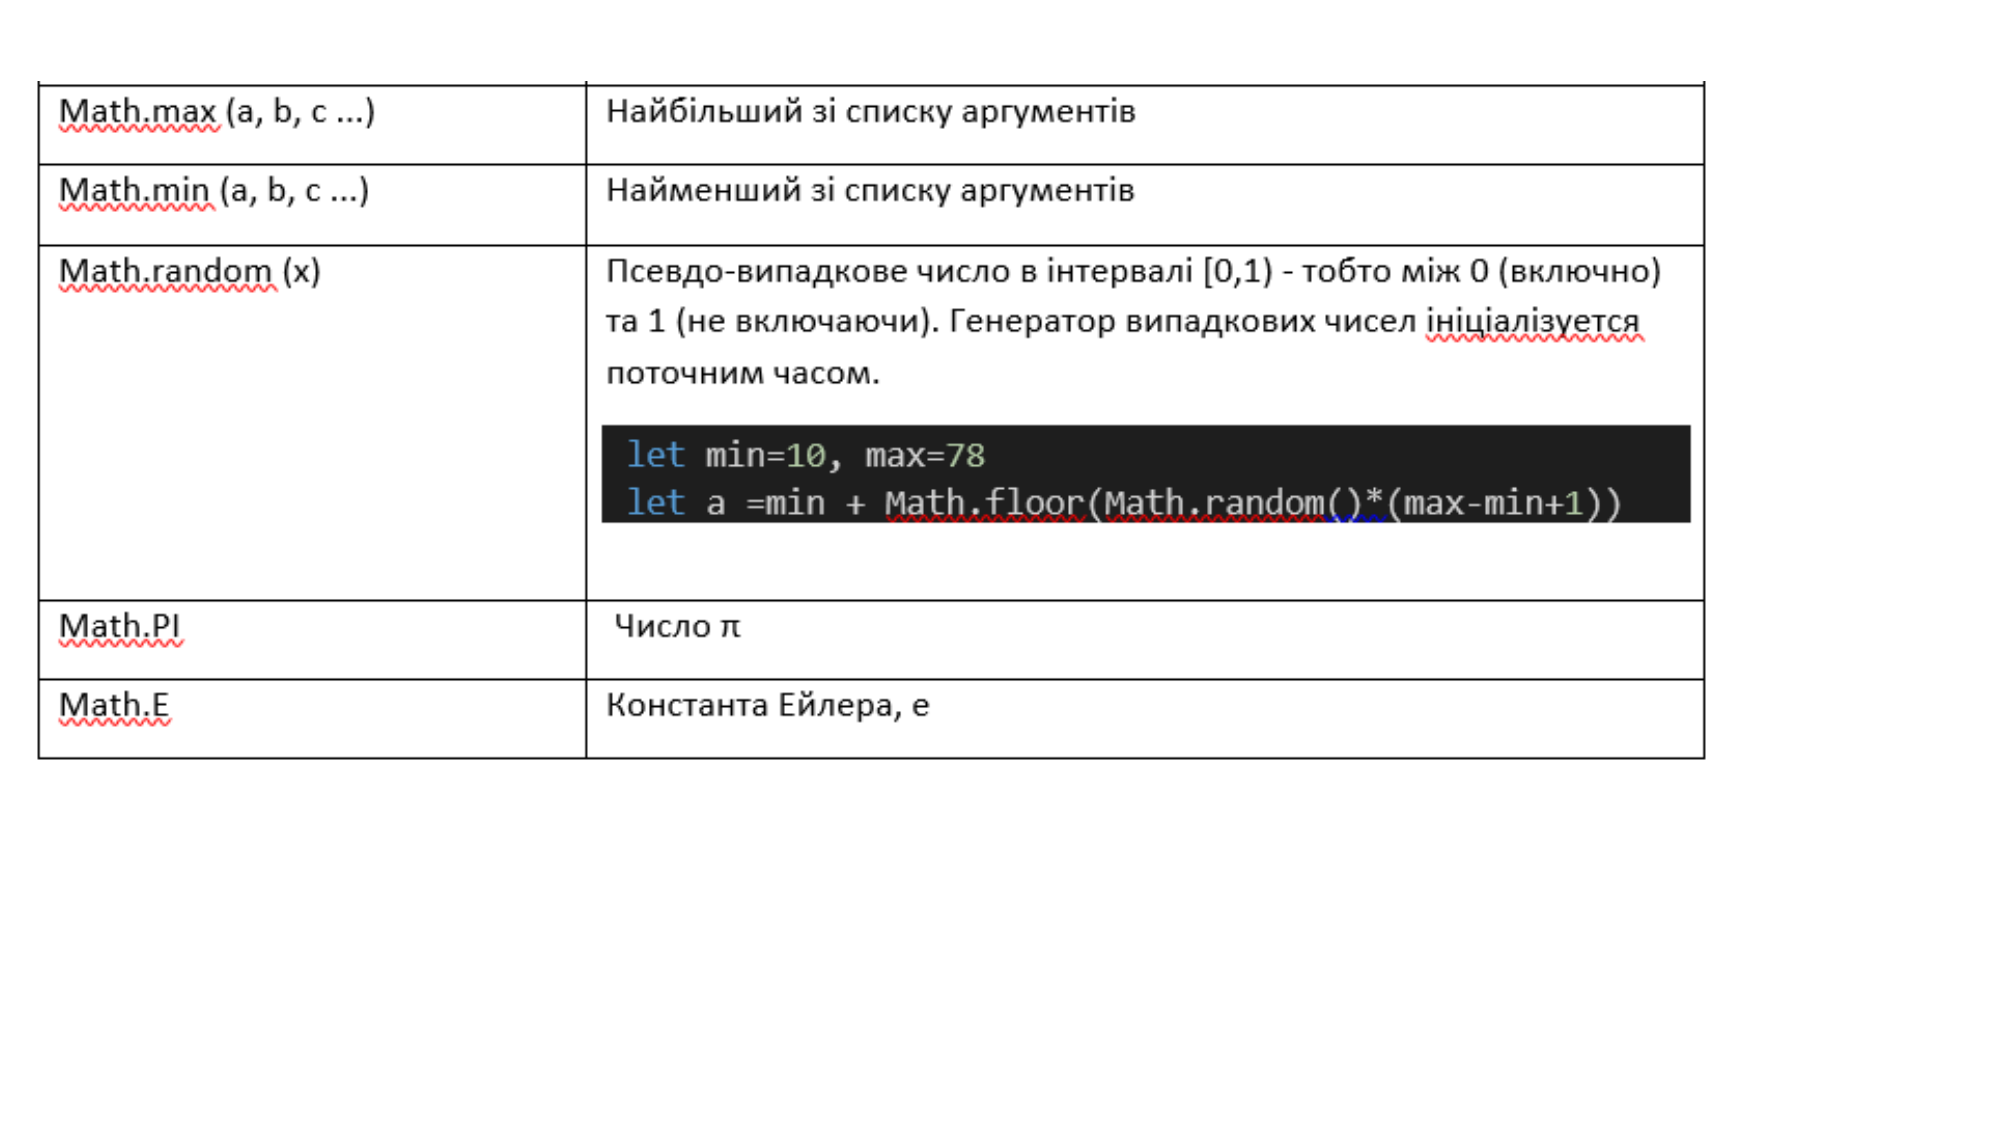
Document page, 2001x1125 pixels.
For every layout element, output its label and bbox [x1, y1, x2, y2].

picture [32, 81, 1710, 762]
